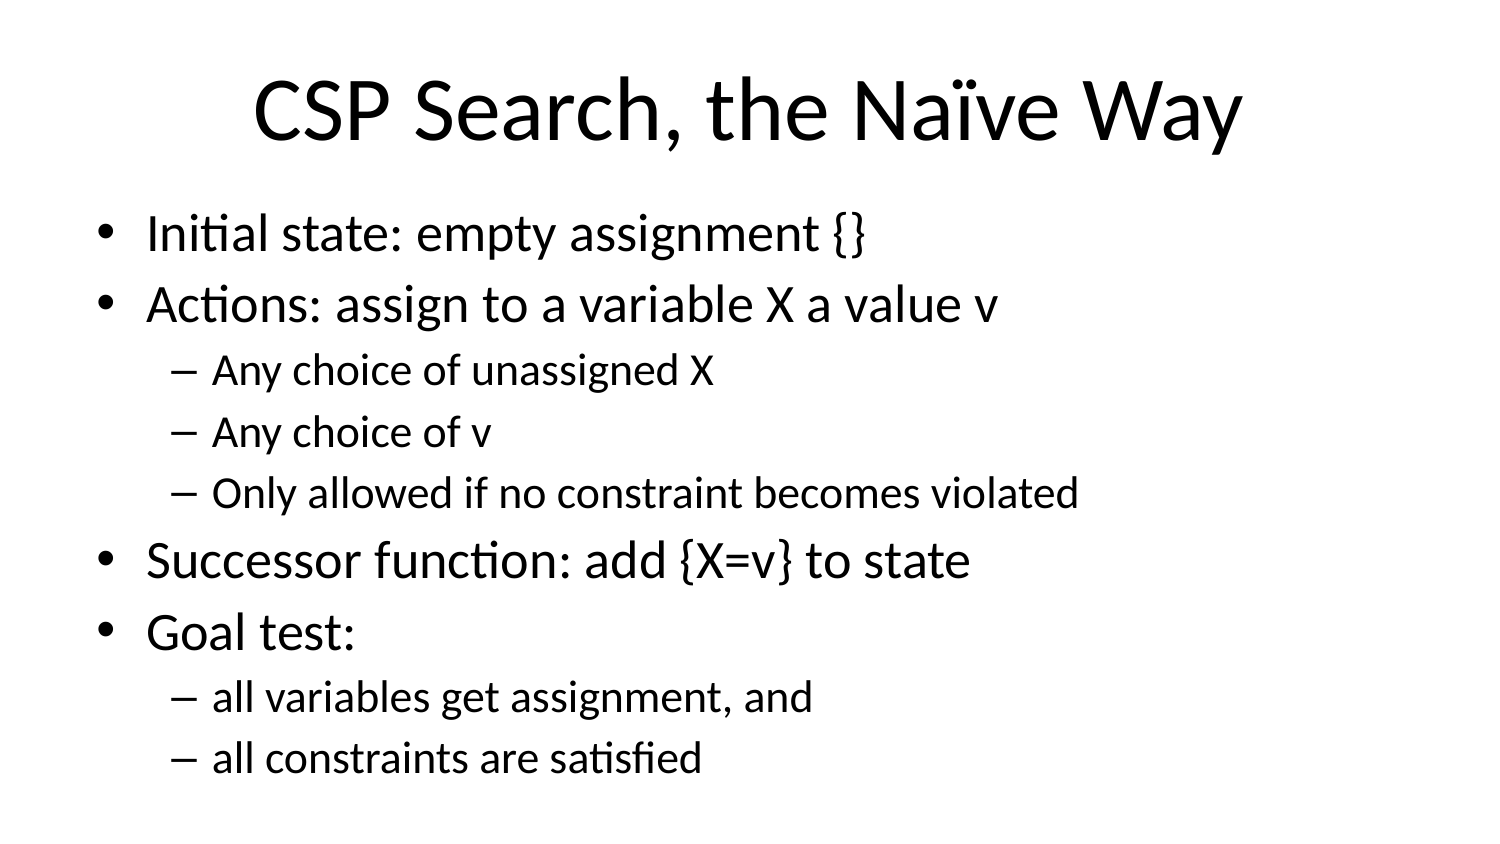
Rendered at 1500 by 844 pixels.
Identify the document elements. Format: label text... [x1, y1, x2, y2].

title CSP Search, the Naïve Way [75, 33, 1425, 175]
list Initial state: empty assignment {} Actions: assign to a variable X a value v Any choice of unassigned X Any choice of v Only allowed if no constraint becomes violated Successor function: add {X=v} to state Goal test: all variables get assignment, and all constraints are satisfied [75, 196, 1425, 754]
